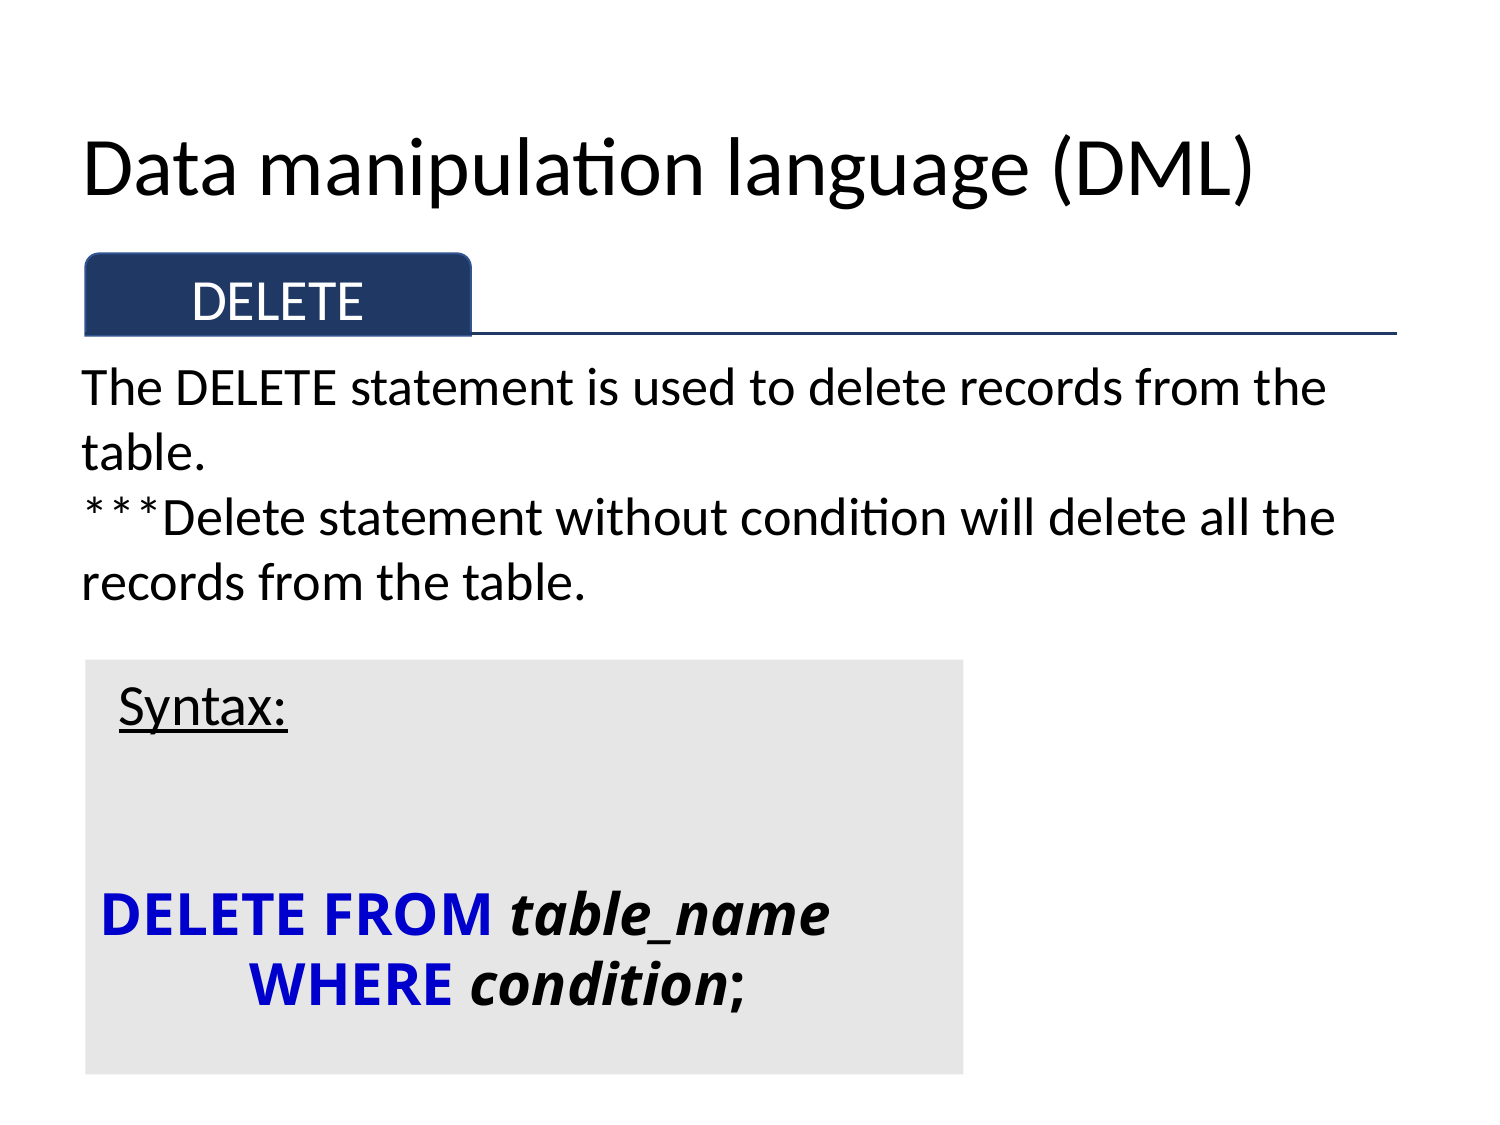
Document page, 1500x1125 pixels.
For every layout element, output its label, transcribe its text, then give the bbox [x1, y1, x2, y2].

text_box Syntax: DELETE FROM table_name WHERE condition; [85, 659, 964, 1075]
text_box The DELETE statement is used to delete records from the table. ***Delete statement without condition will delete all the records from the table. [67, 344, 1455, 619]
title Data manipulation language (DML) [67, 59, 1398, 278]
text_box DELETE [84, 252, 472, 337]
